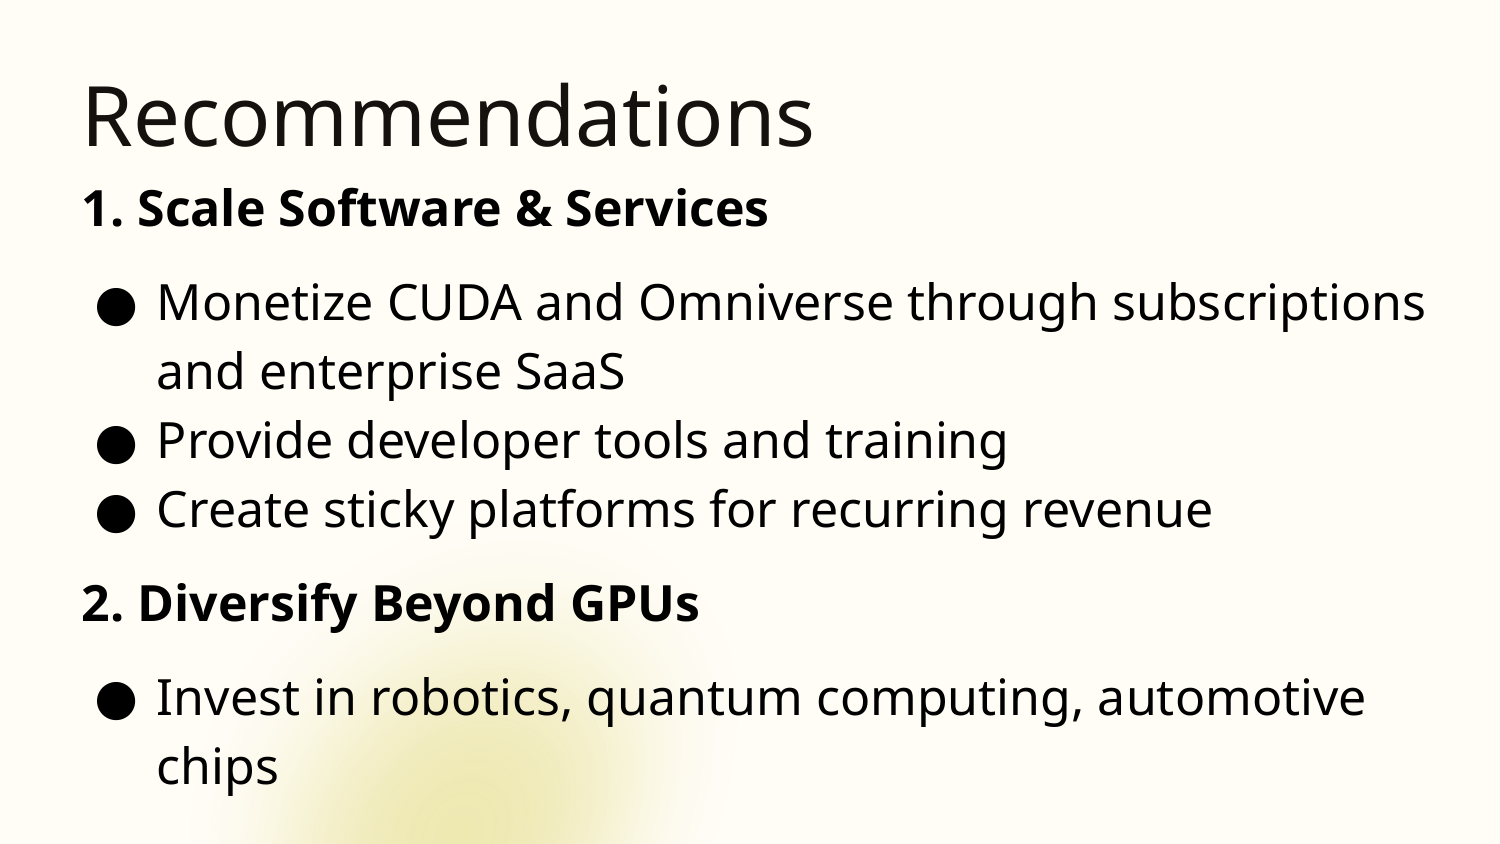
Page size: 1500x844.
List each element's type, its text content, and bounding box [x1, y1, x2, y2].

subtitle 1. Scale Software & Services Monetize CUDA and Omniverse through subscriptions and enterprise SaaS Provide developer tools and training Create sticky platforms for recurring revenue 2. Diversify Beyond GPUs Invest in robotics, quantum computing, automotive chips [66, 152, 1460, 358]
title Recommendations [66, 47, 1449, 152]
picture [0, 286, 986, 844]
